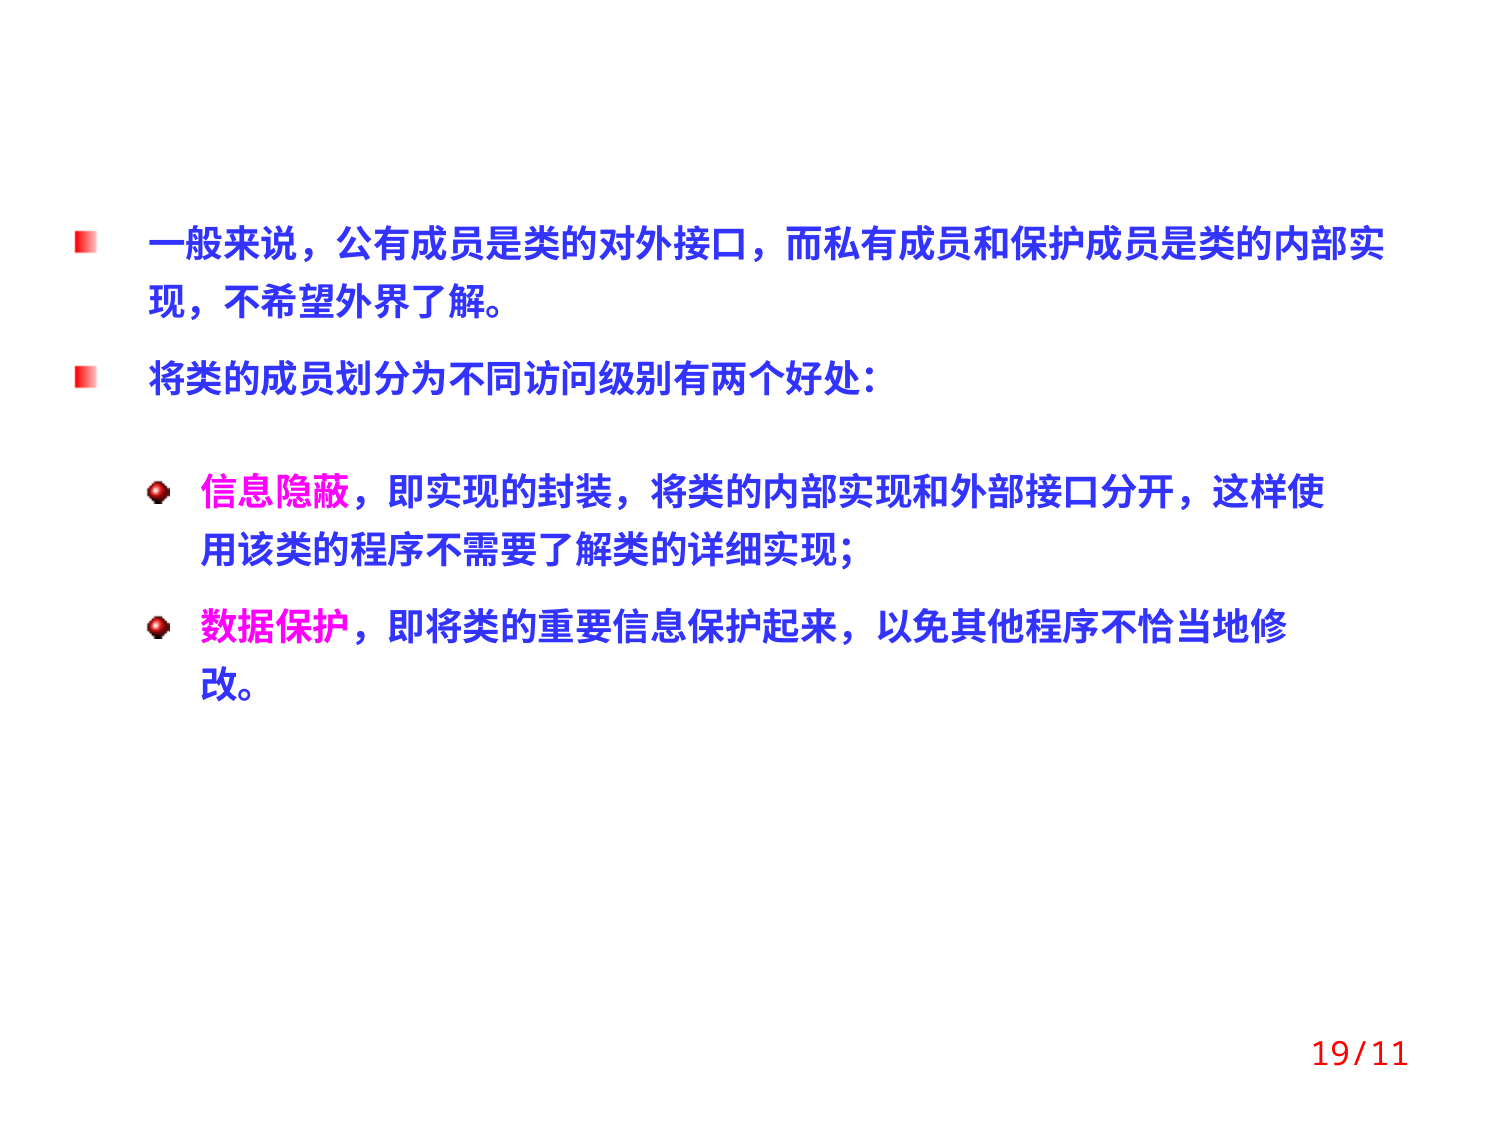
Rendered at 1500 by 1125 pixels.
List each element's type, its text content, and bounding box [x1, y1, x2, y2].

slide_number 19/11 [1074, 1023, 1426, 1100]
picture [73, 364, 100, 391]
text_box 信息隐蔽，即实现的封装，将类的内部实现和外部接口分开，这样使用该类的程序不需要了解类的详细实现； 数据保护，即将类的重要信息保护起来，以免其他程序不恰当地修改。 [128, 446, 1348, 714]
picture [143, 477, 170, 504]
picture [143, 612, 170, 639]
picture [73, 229, 100, 256]
text_box 一般来说，公有成员是类的对外接口，而私有成员和保护成员是类的内部实现，不希望外界了解。 将类的成员划分为不同访问级别有两个好处： [58, 199, 1417, 408]
